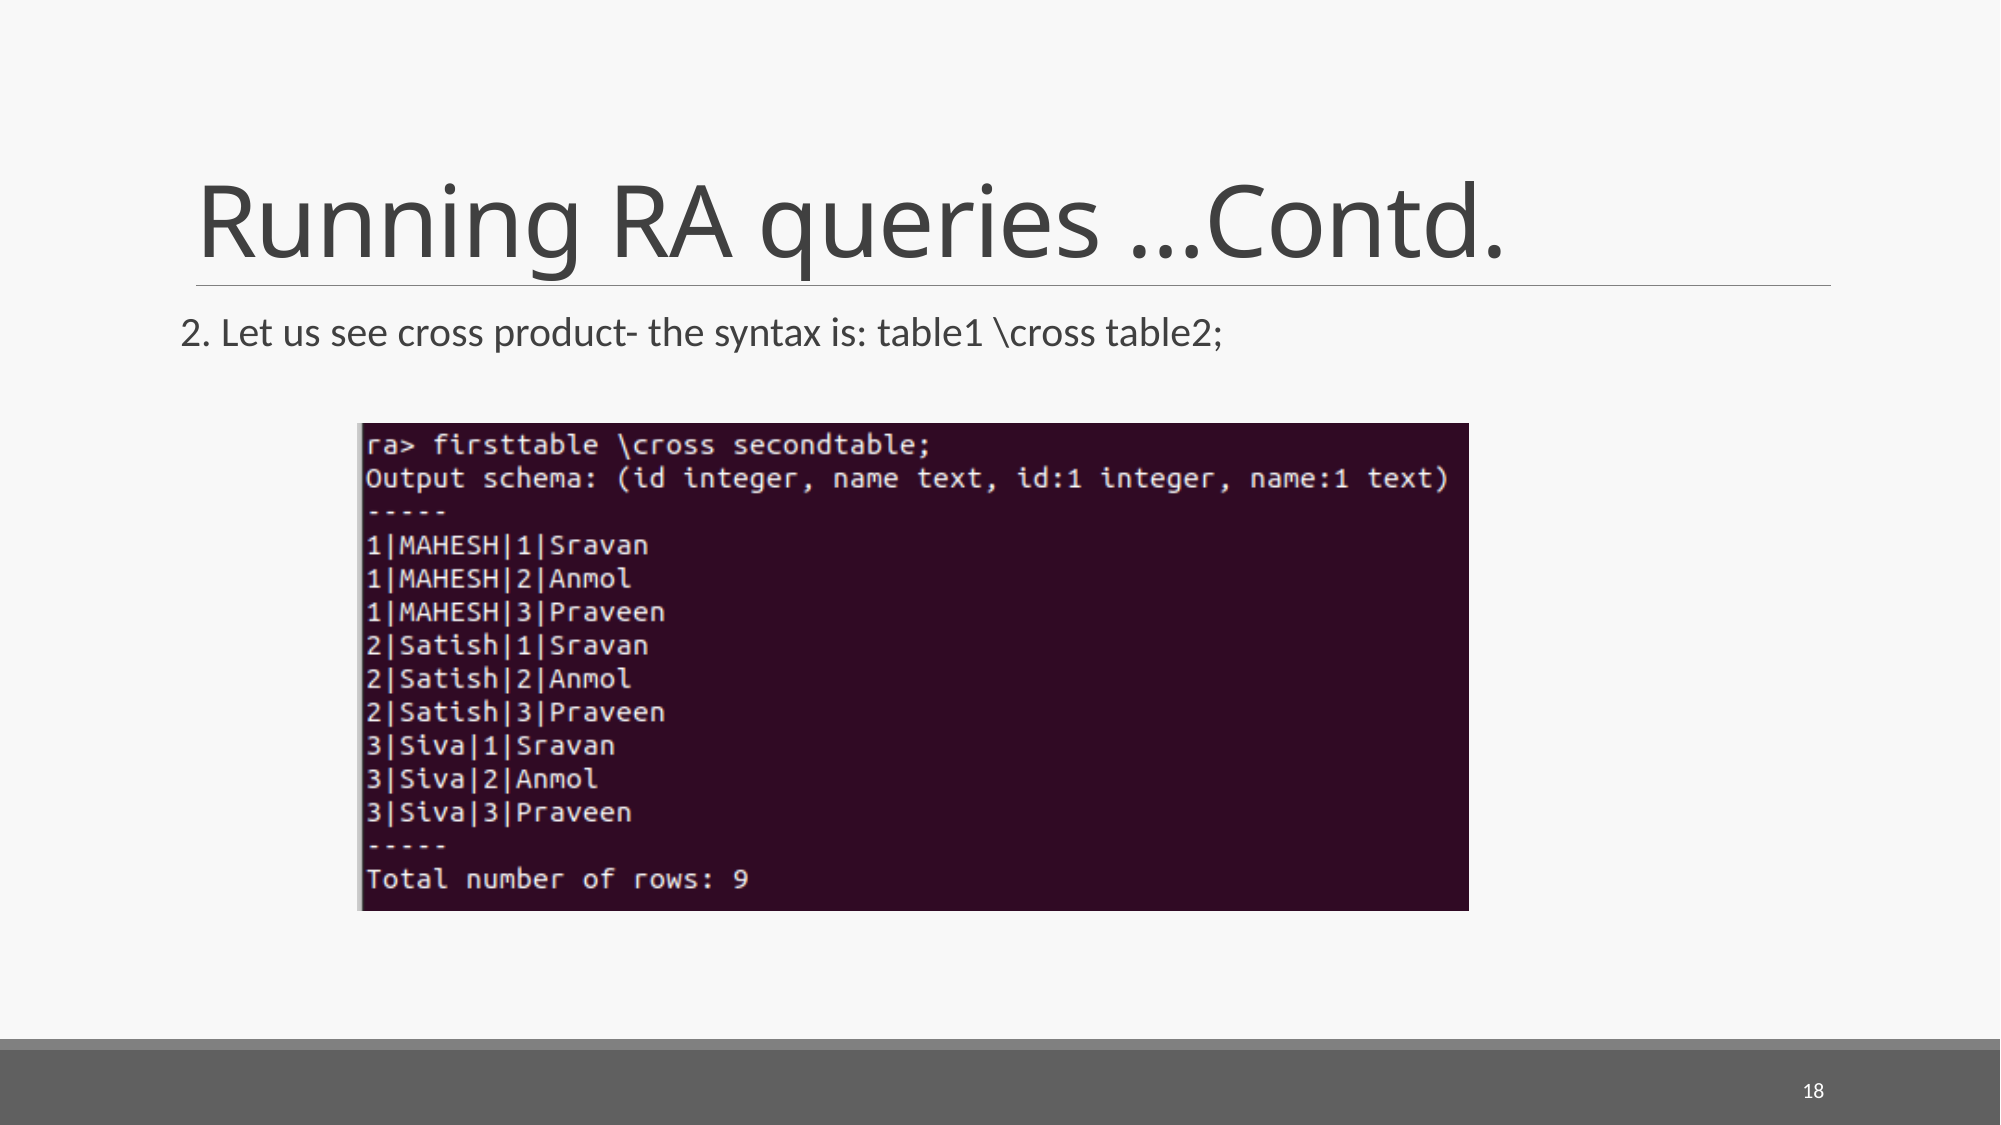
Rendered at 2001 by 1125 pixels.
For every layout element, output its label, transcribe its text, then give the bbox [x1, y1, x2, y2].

picture [356, 422, 1470, 912]
slide_number 18 [1624, 1059, 1840, 1120]
list 2. Let us see cross product- the syntax is: table1 \cross table2; [180, 302, 1830, 963]
title Running RA queries …Contd. [180, 47, 1830, 285]
